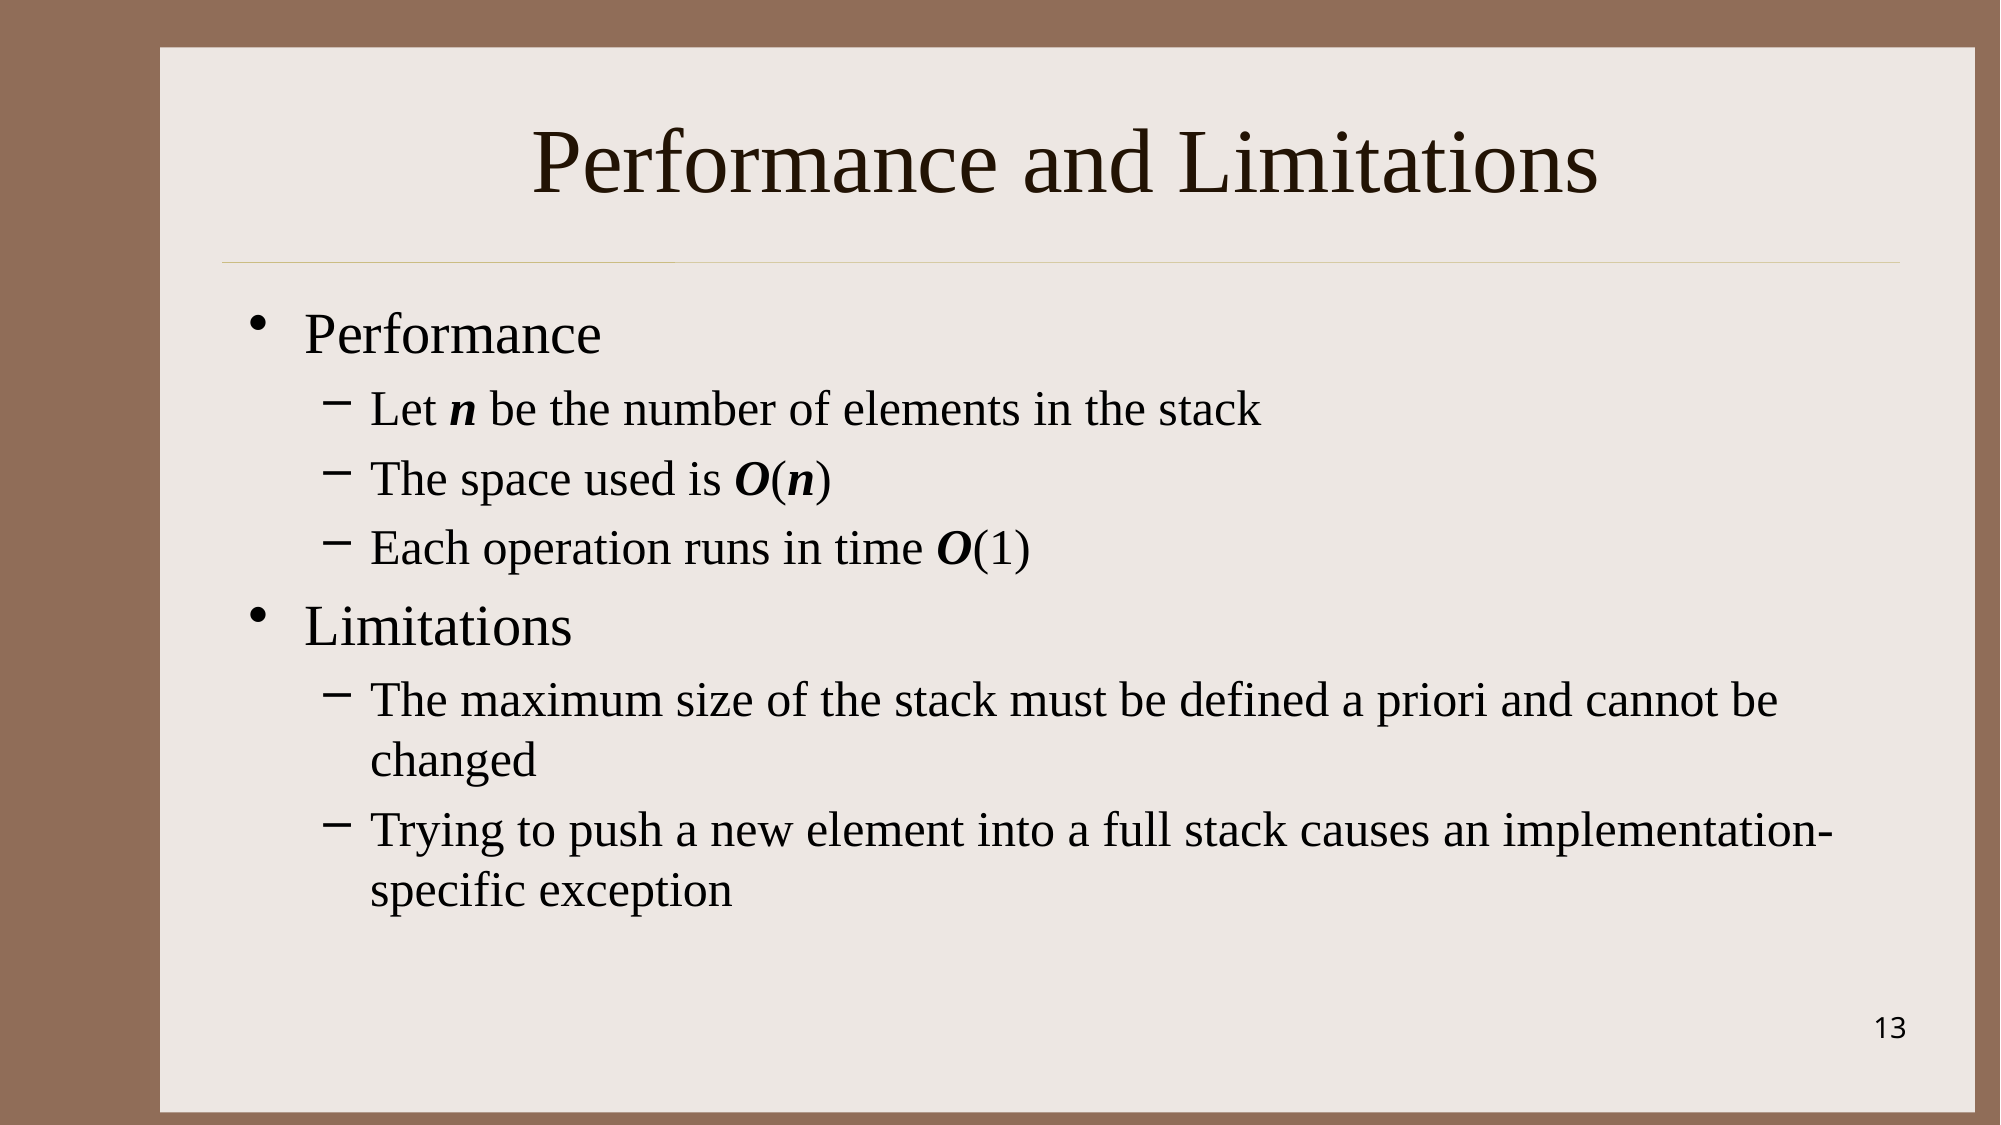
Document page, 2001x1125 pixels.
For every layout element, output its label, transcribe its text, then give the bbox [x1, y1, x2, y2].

list Performance Let n be the number of elements in the stack The space used is O(n) Each operation runs in time O(1) Limitations The maximum size of the stack must be defined a priori and cannot be changed Trying to push a new element into a full stack causes an implementation-specific exception [233, 287, 1900, 963]
title Performance and Limitations [233, 62, 1900, 250]
slide_number 13 [1505, 1001, 1922, 1077]
